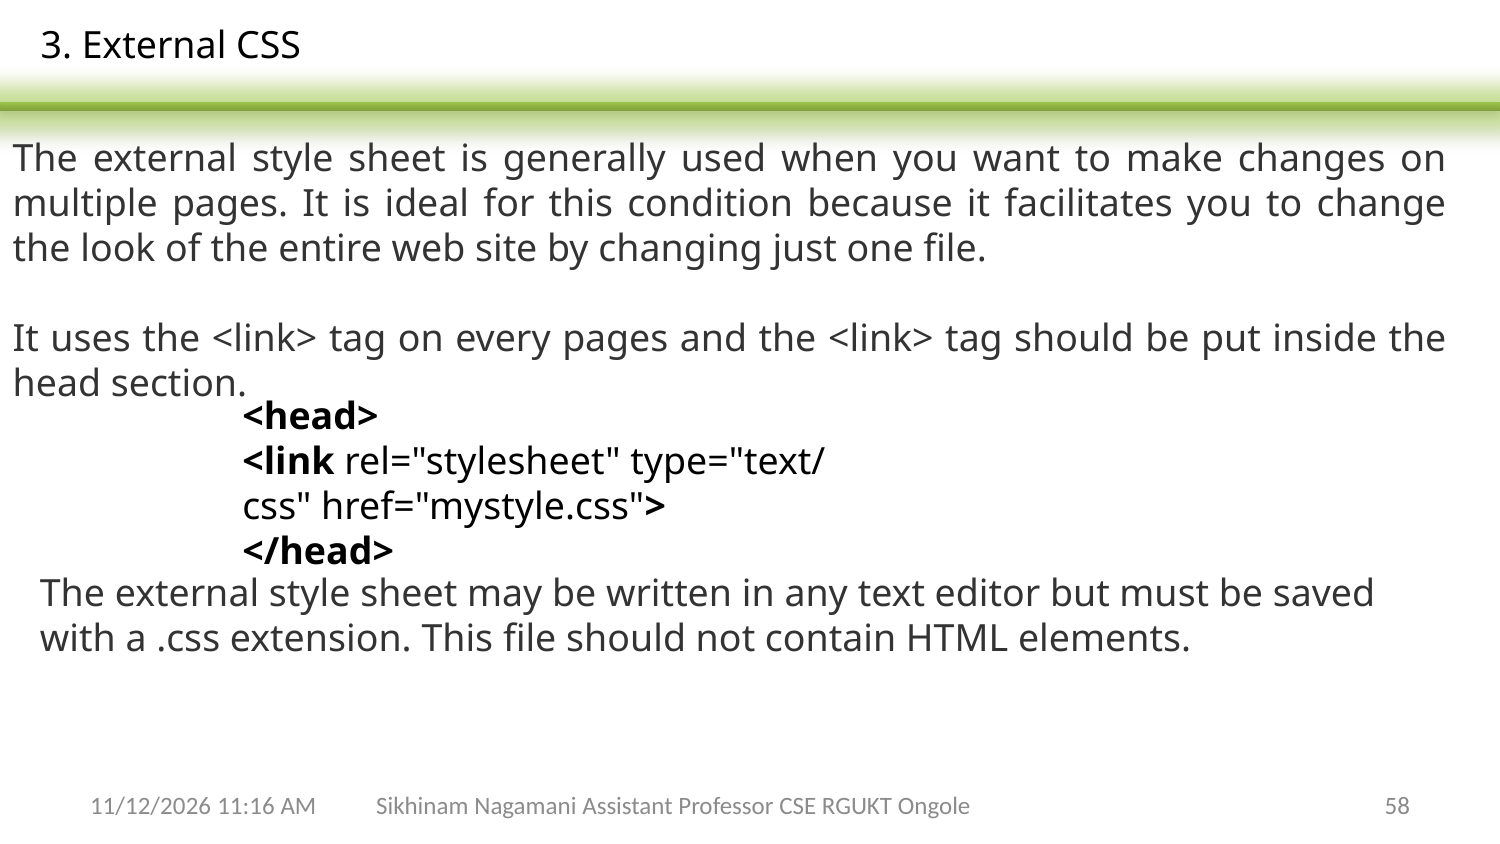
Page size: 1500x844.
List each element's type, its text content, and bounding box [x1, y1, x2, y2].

text_box [0, 102, 1500, 111]
text_box The external style sheet may be written in any text editor but must be saved with a .css extension. This file should not contain HTML elements. [25, 561, 1413, 667]
footer Sikhinam Nagamani Assistant Professor CSE RGUKT Ongole [360, 782, 988, 828]
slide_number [75, 782, 360, 828]
text_box 3. External CSS [25, 13, 824, 74]
text_box The external style sheet is generally used when you want to make changes on multiple pages. It is ideal for this condition because it facilitates you to change the look of the entire web site by changing just one file. It uses the <link> tag on every pages and the <link> tag should be put inside the head section. [0, 126, 1463, 412]
slide_number 58 [1074, 782, 1425, 828]
text_box <head> <link rel="stylesheet" type="text/css" href="mystyle.css"> </head> [227, 384, 1273, 561]
